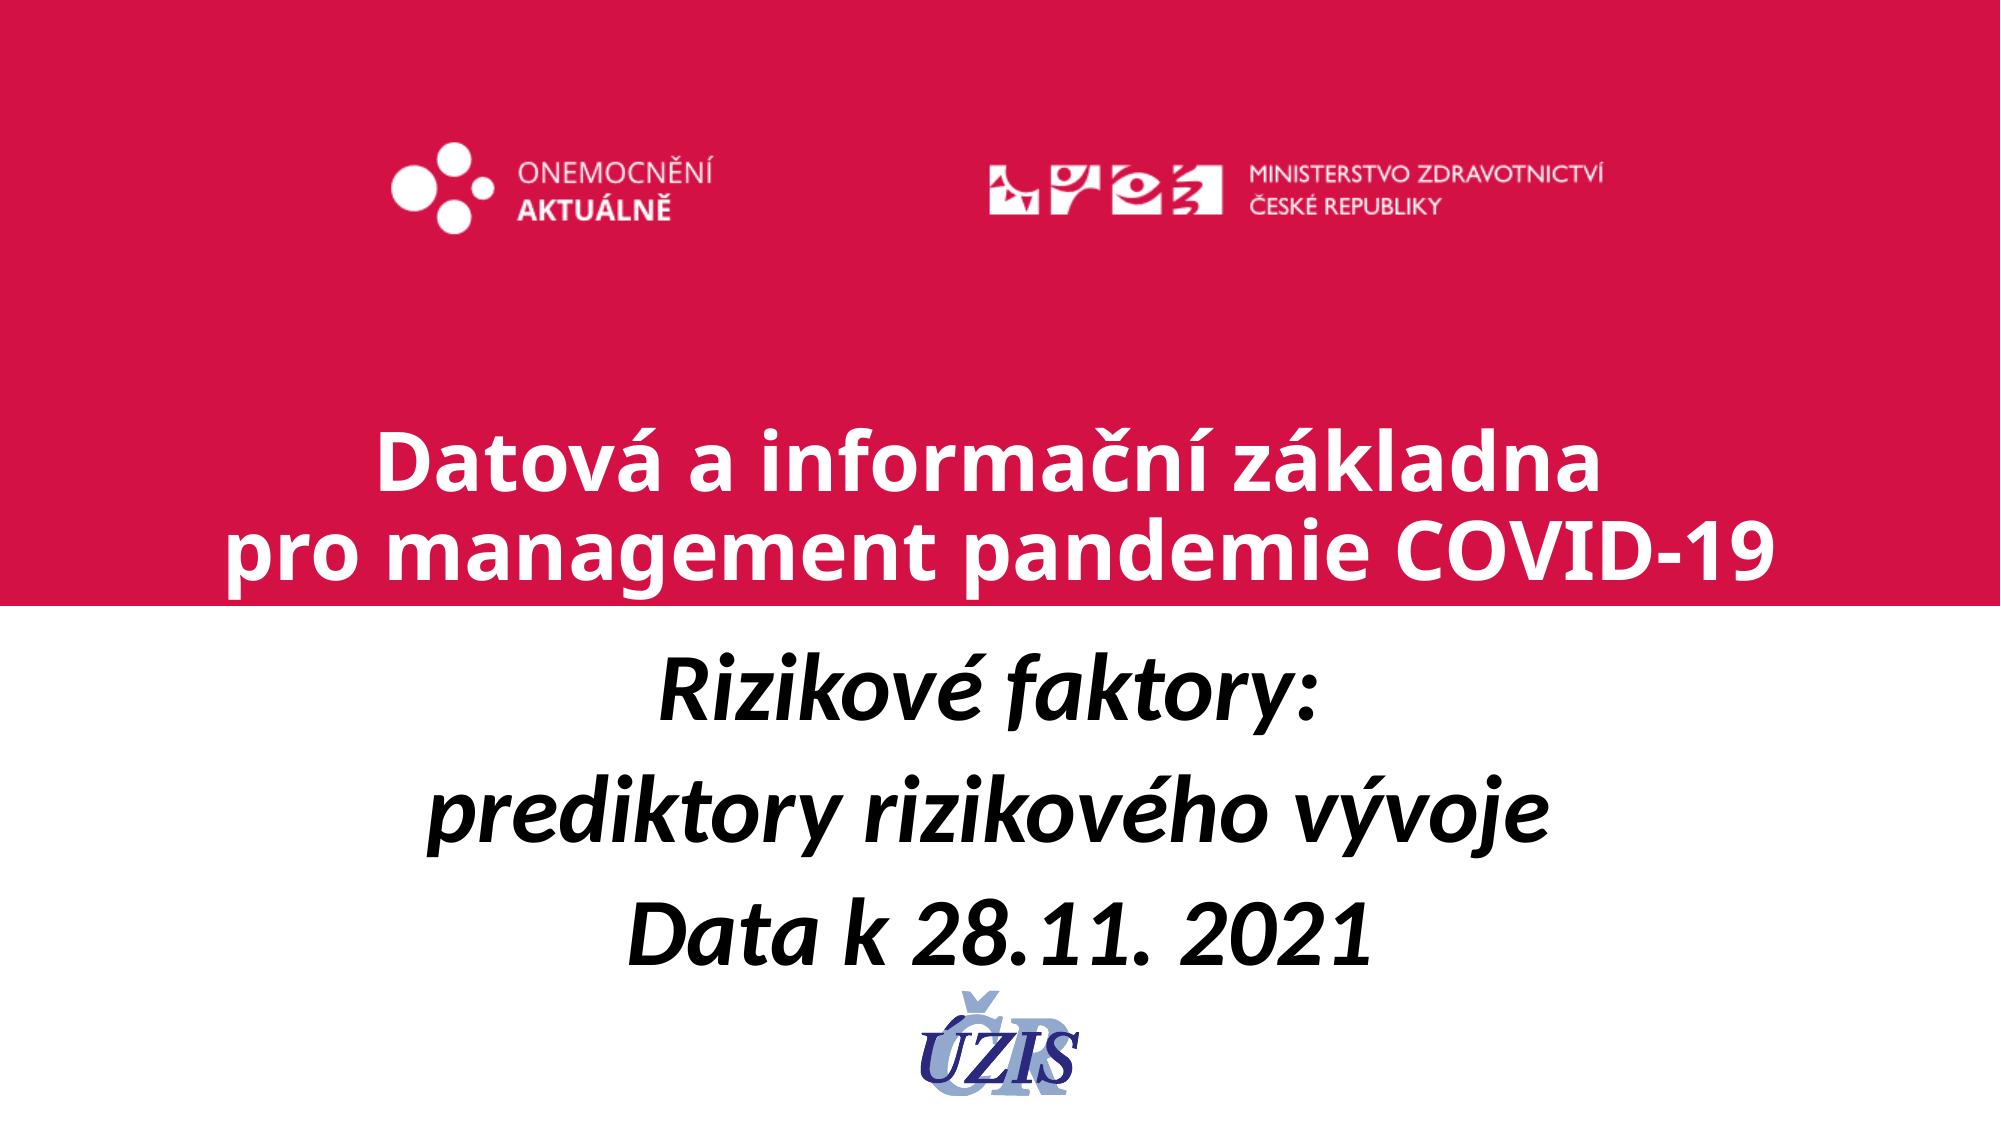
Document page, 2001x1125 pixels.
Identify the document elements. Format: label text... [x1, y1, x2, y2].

title Datová a informační základna pro management pandemie COVID-19 [0, 410, 2000, 606]
subtitle Rizikové faktory: prediktory rizikového vývoje Data k 28.11. 2021 [0, 628, 2000, 996]
